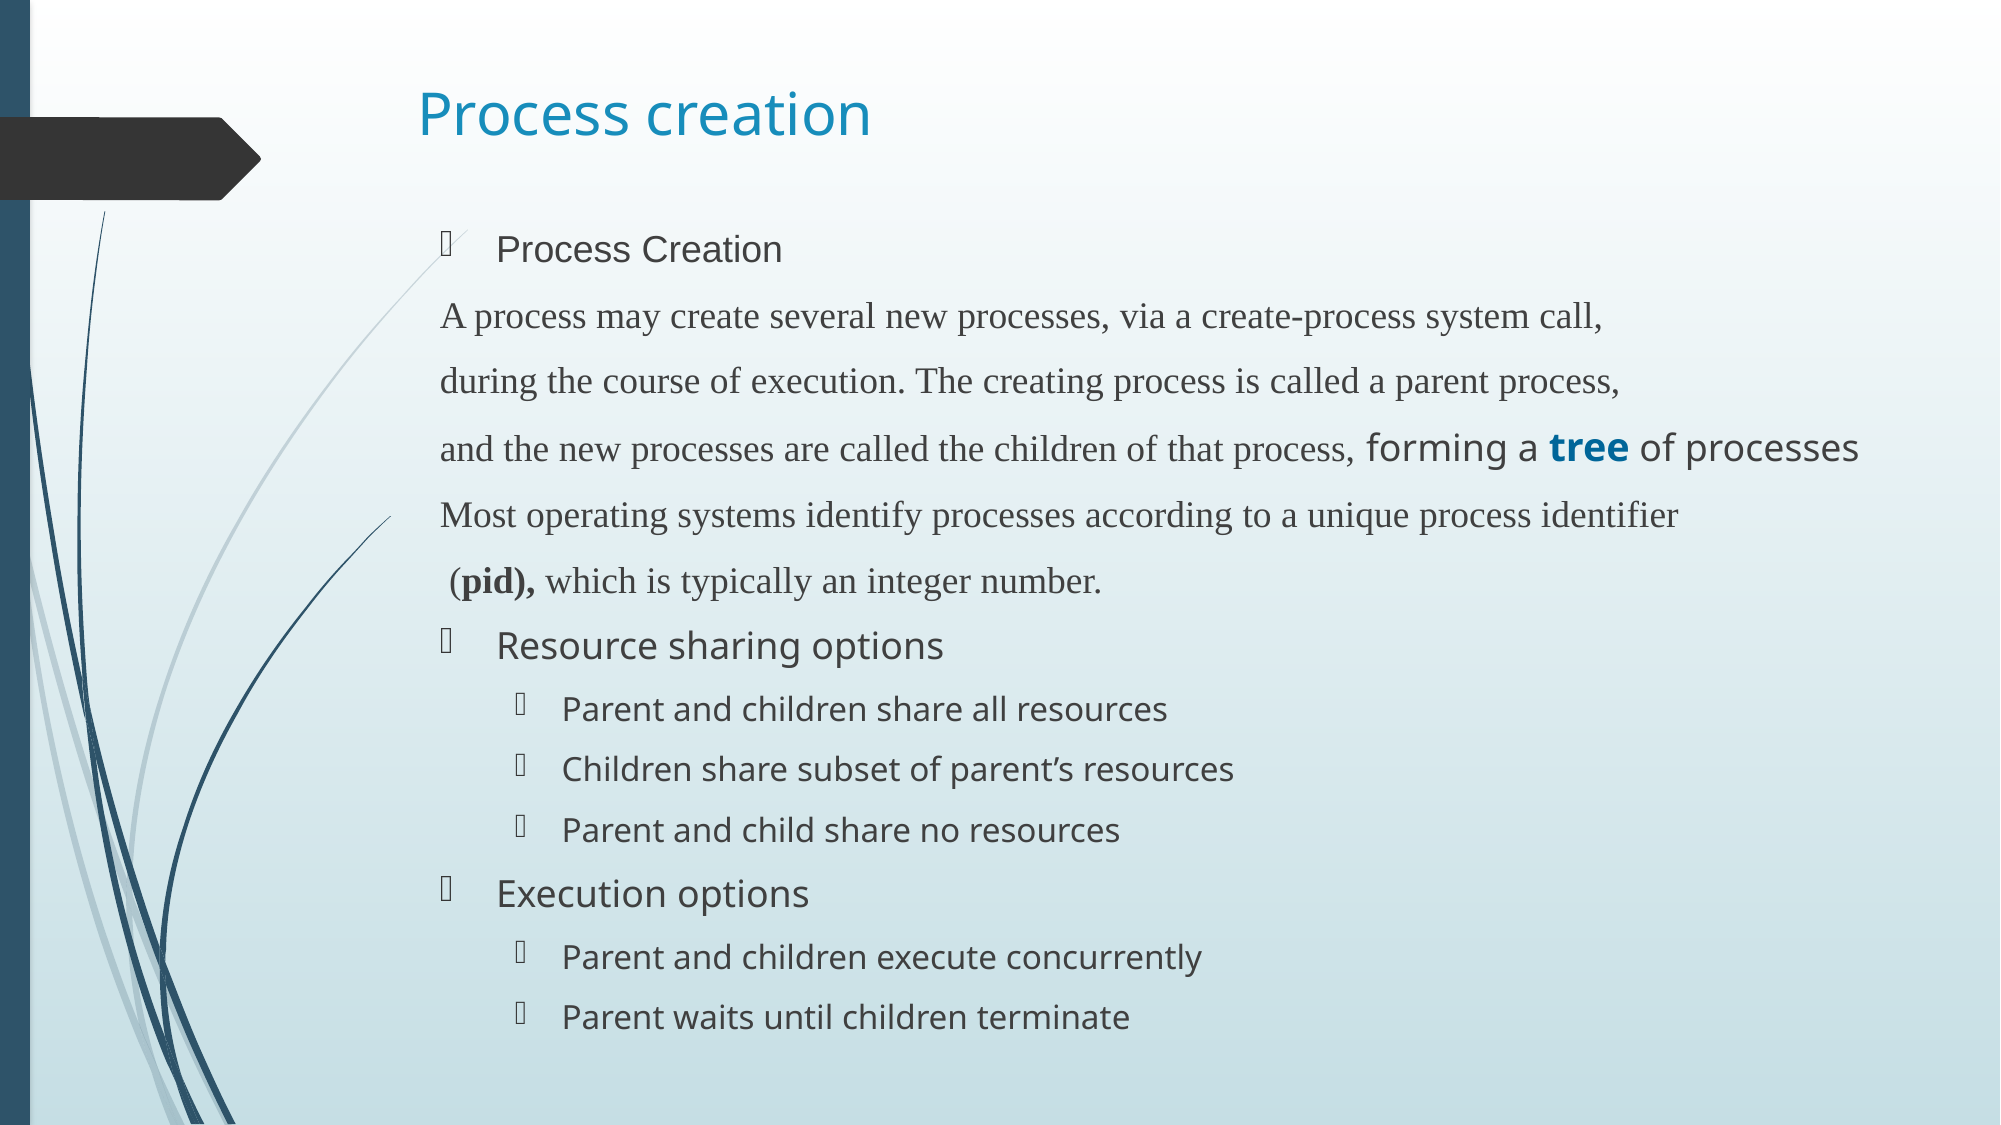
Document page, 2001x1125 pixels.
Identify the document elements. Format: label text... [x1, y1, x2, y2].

list Process Creation A process may create several new processes, via a create-process system call, during the course of execution. The creating process is called a parent process, and the new processes are called the children of that process, forming a tree of processes Most operating systems identify processes according to a unique process identifier (pid), which is typically an integer number. Resource sharing options Parent and children share all resources Children share subset of parent’s resources Parent and child share no resources Execution options Parent and children execute concurrently Parent waits until children terminate [424, 217, 1888, 1077]
title Process creation [402, 68, 1864, 156]
